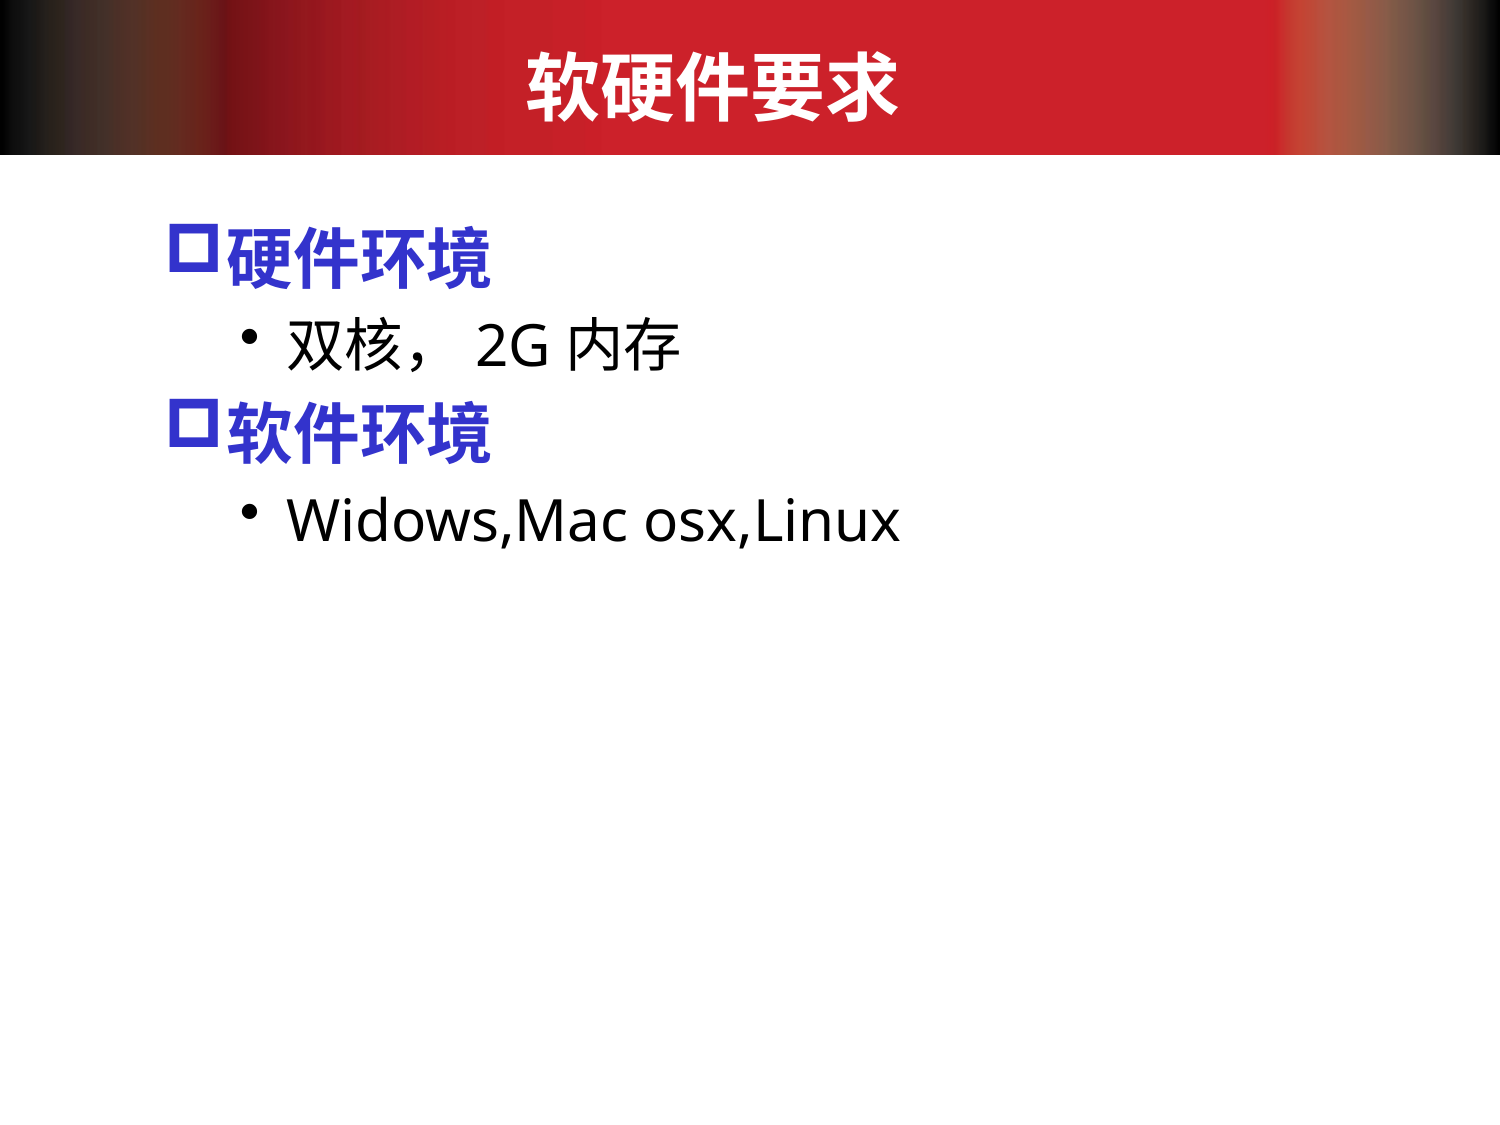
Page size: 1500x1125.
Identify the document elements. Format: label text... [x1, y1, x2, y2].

picture [0, 0, 1500, 155]
list 硬件环境 双核，2G内存 软件环境 Widows,Mac osx,Linux [149, 209, 1438, 963]
title 软硬件要求 [62, 21, 1438, 150]
